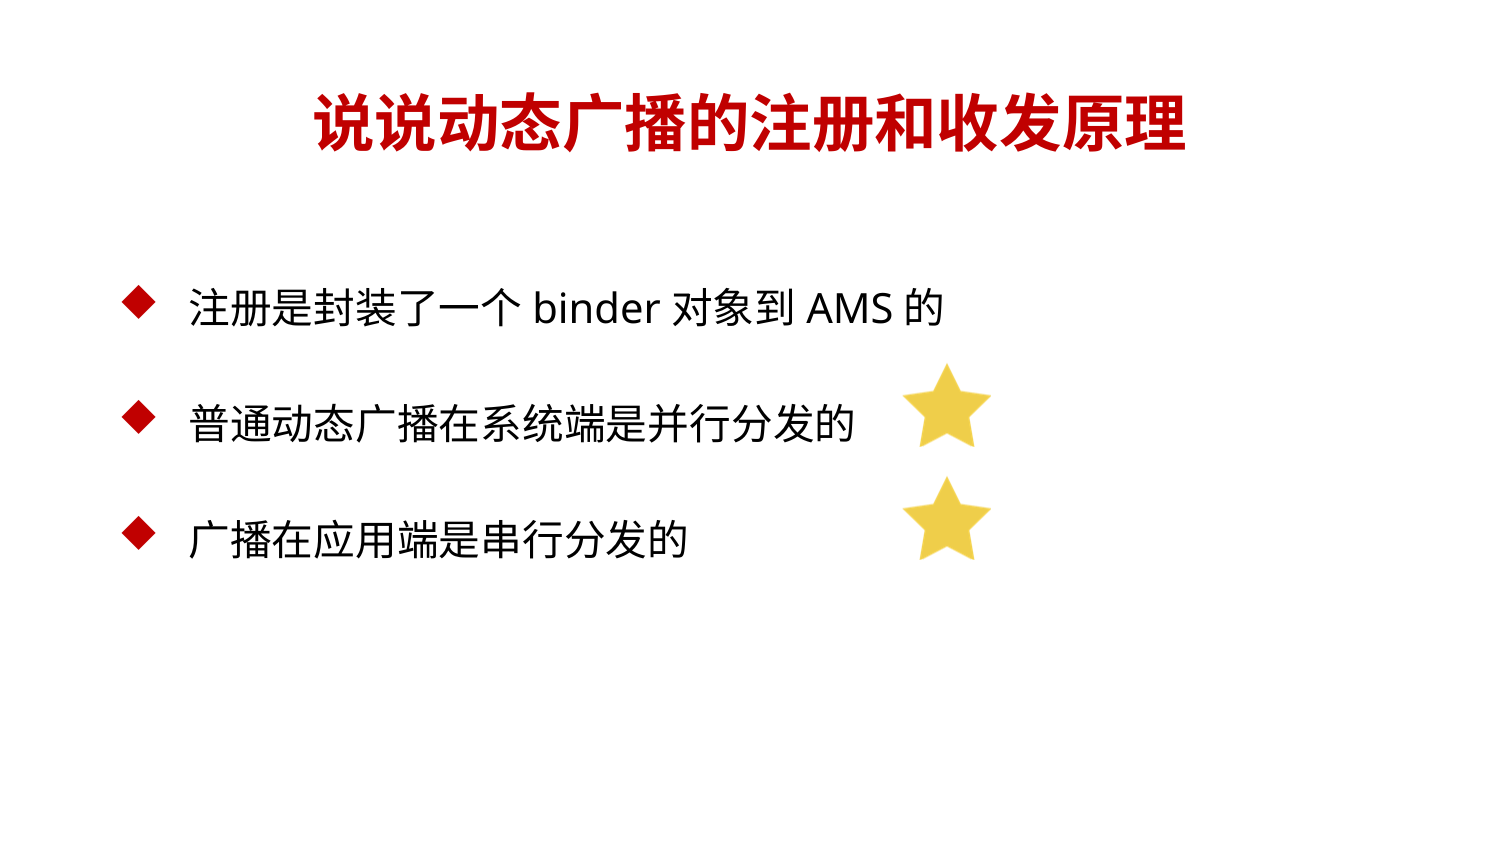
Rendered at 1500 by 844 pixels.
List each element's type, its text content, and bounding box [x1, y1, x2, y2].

picture [902, 472, 991, 560]
list 注册是封装了一个binder对象到AMS的 普通动态广播在系统端是并行分发的 广播在应用端是串行分发的 [103, 224, 1397, 760]
title 说说动态广播的注册和收发原理 [103, 44, 1397, 208]
picture [902, 359, 991, 448]
